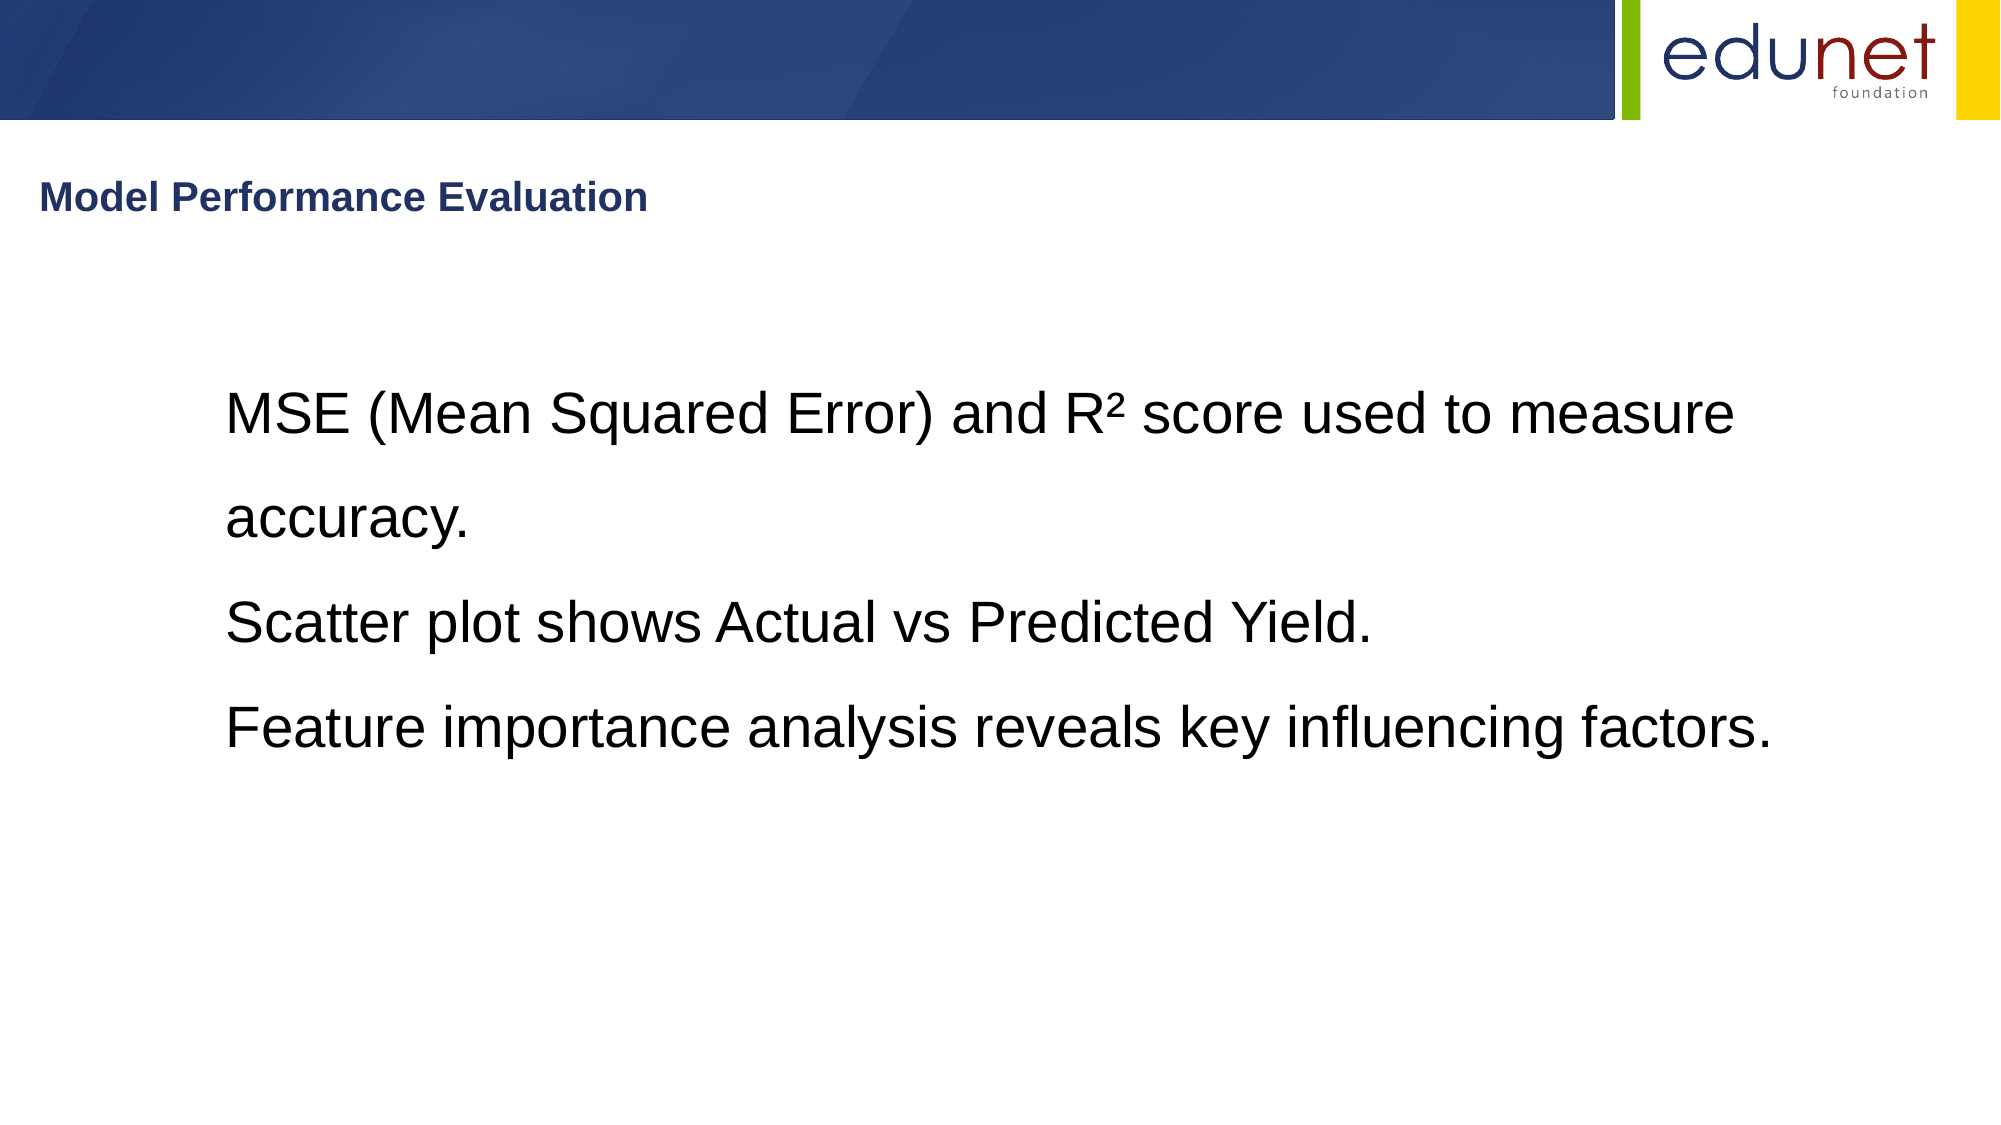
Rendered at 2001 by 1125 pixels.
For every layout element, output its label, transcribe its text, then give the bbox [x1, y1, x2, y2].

text_box MSE (Mean Squared Error) and R² score used to measure accuracy. Scatter plot shows Actual vs Predicted Yield. Feature importance analysis reveals key influencing factors. [210, 332, 1840, 767]
picture [1652, 12, 1948, 108]
text_box Model Performance Evaluation [24, 162, 1026, 227]
